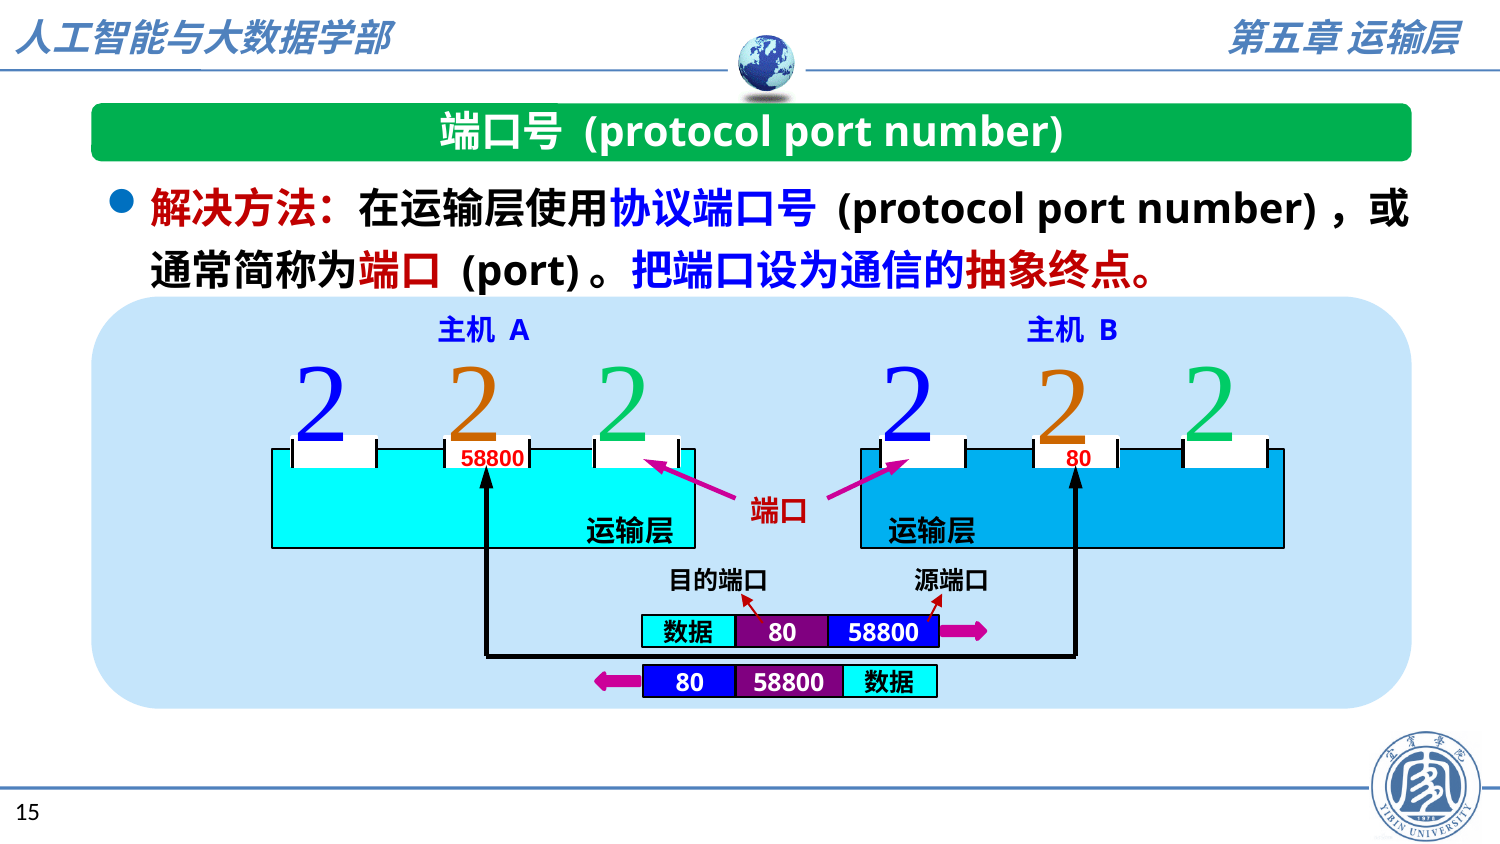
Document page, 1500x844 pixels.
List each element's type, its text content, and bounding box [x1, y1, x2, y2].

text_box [271, 304, 1320, 657]
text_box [596, 666, 938, 698]
text_box [1079, 103, 1412, 161]
text_box [89, 294, 1414, 711]
picture [736, 33, 796, 97]
slide_number 15 [0, 787, 350, 833]
text_box [91, 103, 424, 161]
text_box 端口号 (protocol port number) [424, 97, 1079, 161]
text_box 解决方法：在运输层使用协议端口号 (protocol port number)，或通常简称为端口 (port)。把端口设为通信的抽象终点。 [91, 161, 1434, 302]
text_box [641, 556, 1006, 648]
